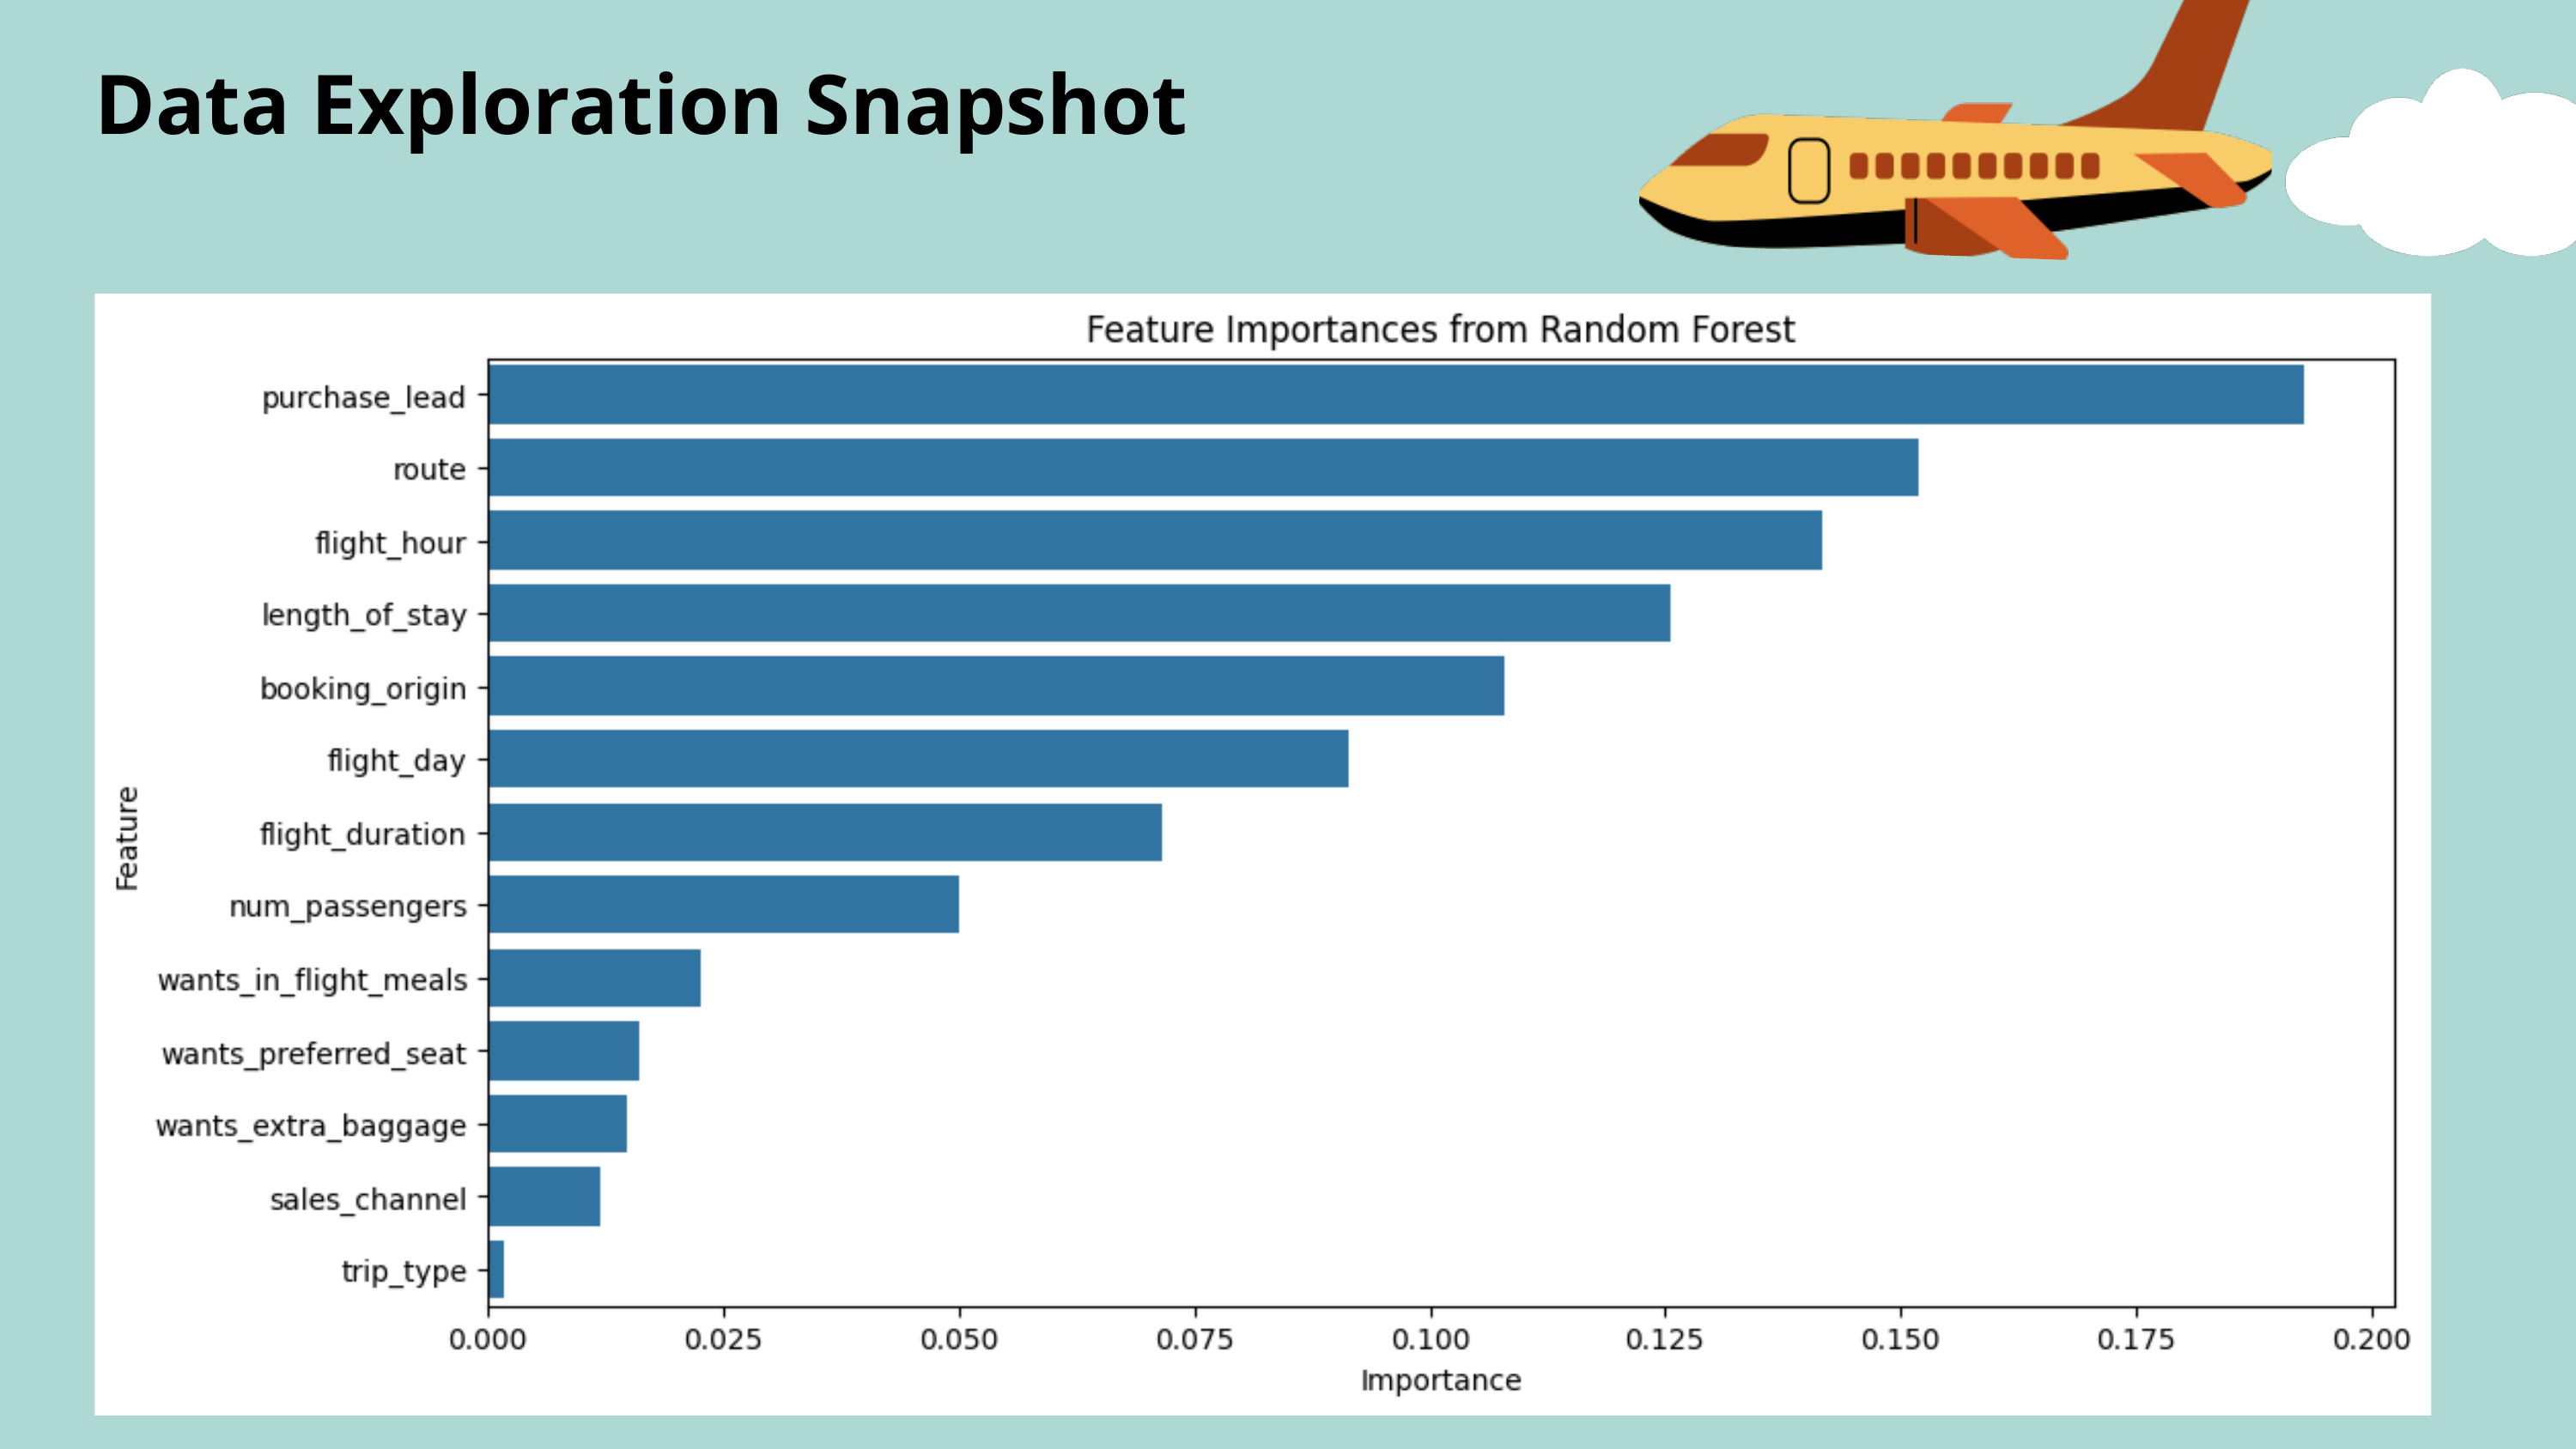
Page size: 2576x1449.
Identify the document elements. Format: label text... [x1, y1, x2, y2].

text_box [1637, 0, 2278, 268]
text_box [2278, 57, 2576, 268]
text_box Data Exploration Snapshot [94, 52, 1413, 151]
text_box [94, 294, 2432, 1416]
